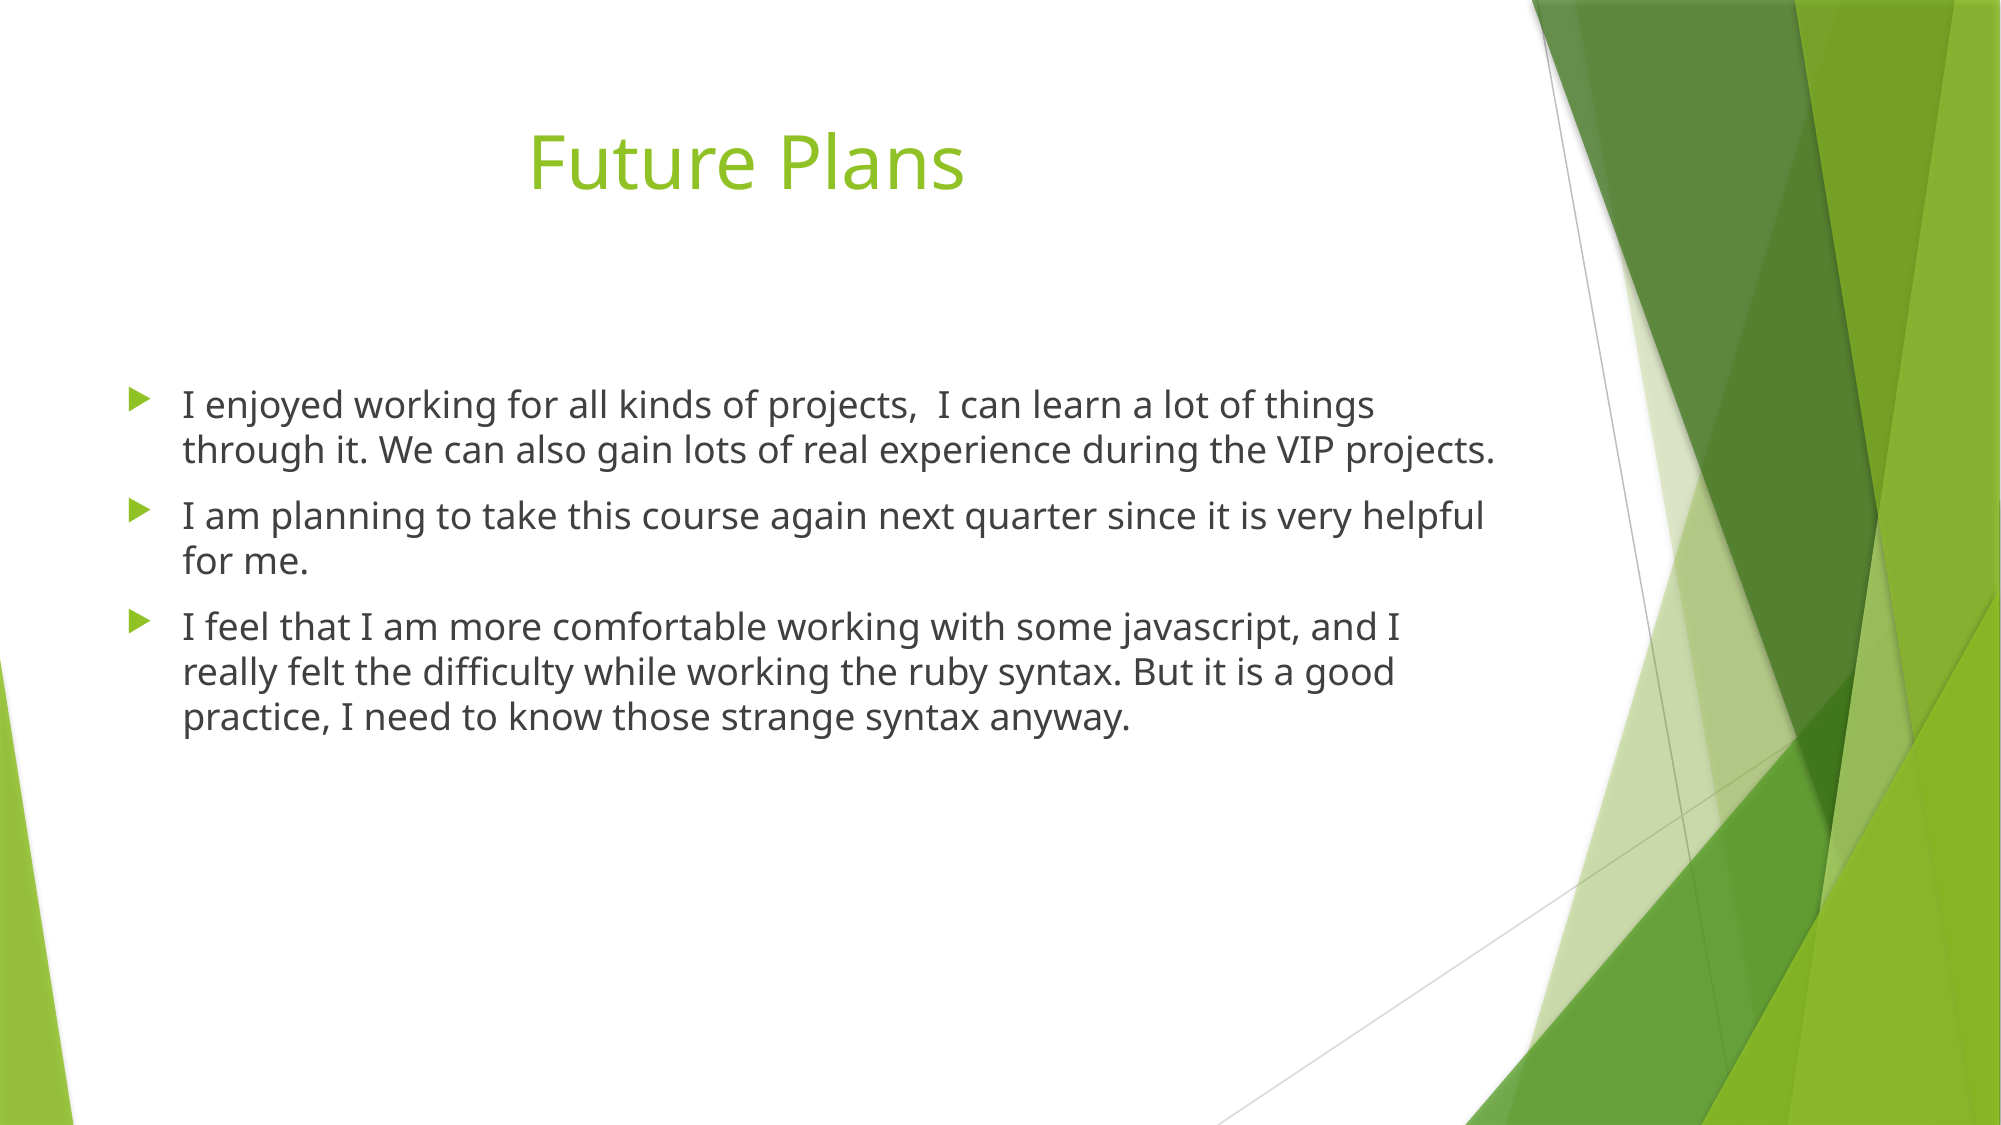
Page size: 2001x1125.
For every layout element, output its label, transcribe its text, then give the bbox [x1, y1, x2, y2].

title Future Plans [512, 106, 1157, 324]
list I enjoyed working for all kinds of projects, I can learn a lot of things through it. We can also gain lots of real experience during the VIP projects. I am planning to take this course again next quarter since it is very helpful for me. I feel that I am more comfortable working with some javascript, and I really felt the difficulty while working the ruby syntax. But it is a good practice, I need to know those strange syntax anyway. [111, 373, 1522, 996]
